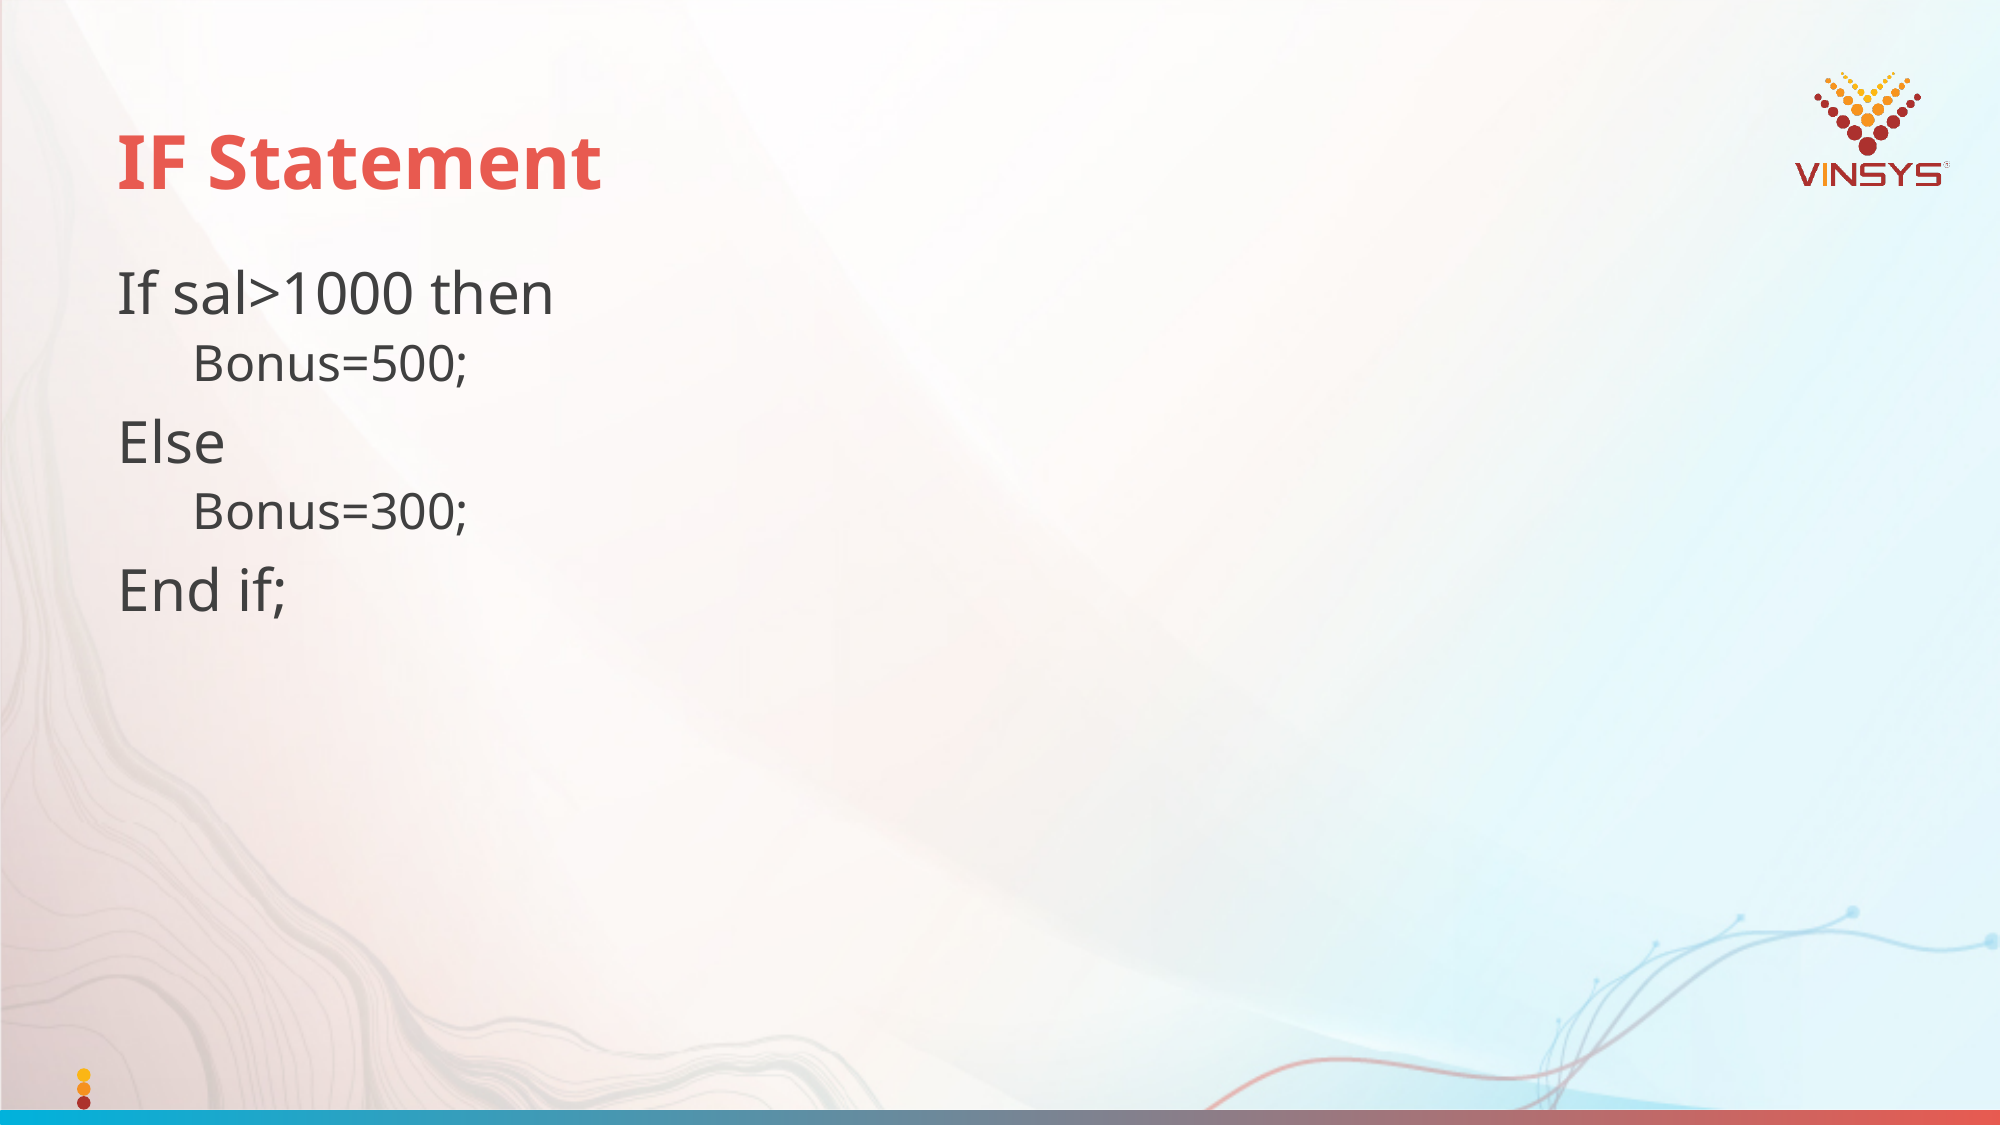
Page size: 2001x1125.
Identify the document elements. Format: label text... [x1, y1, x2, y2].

title IF Statement [103, 117, 1917, 229]
picture [0, 0, 2000, 1110]
list If sal>1000 then Bonus=500; Else Bonus=300; End if; [103, 257, 1917, 972]
